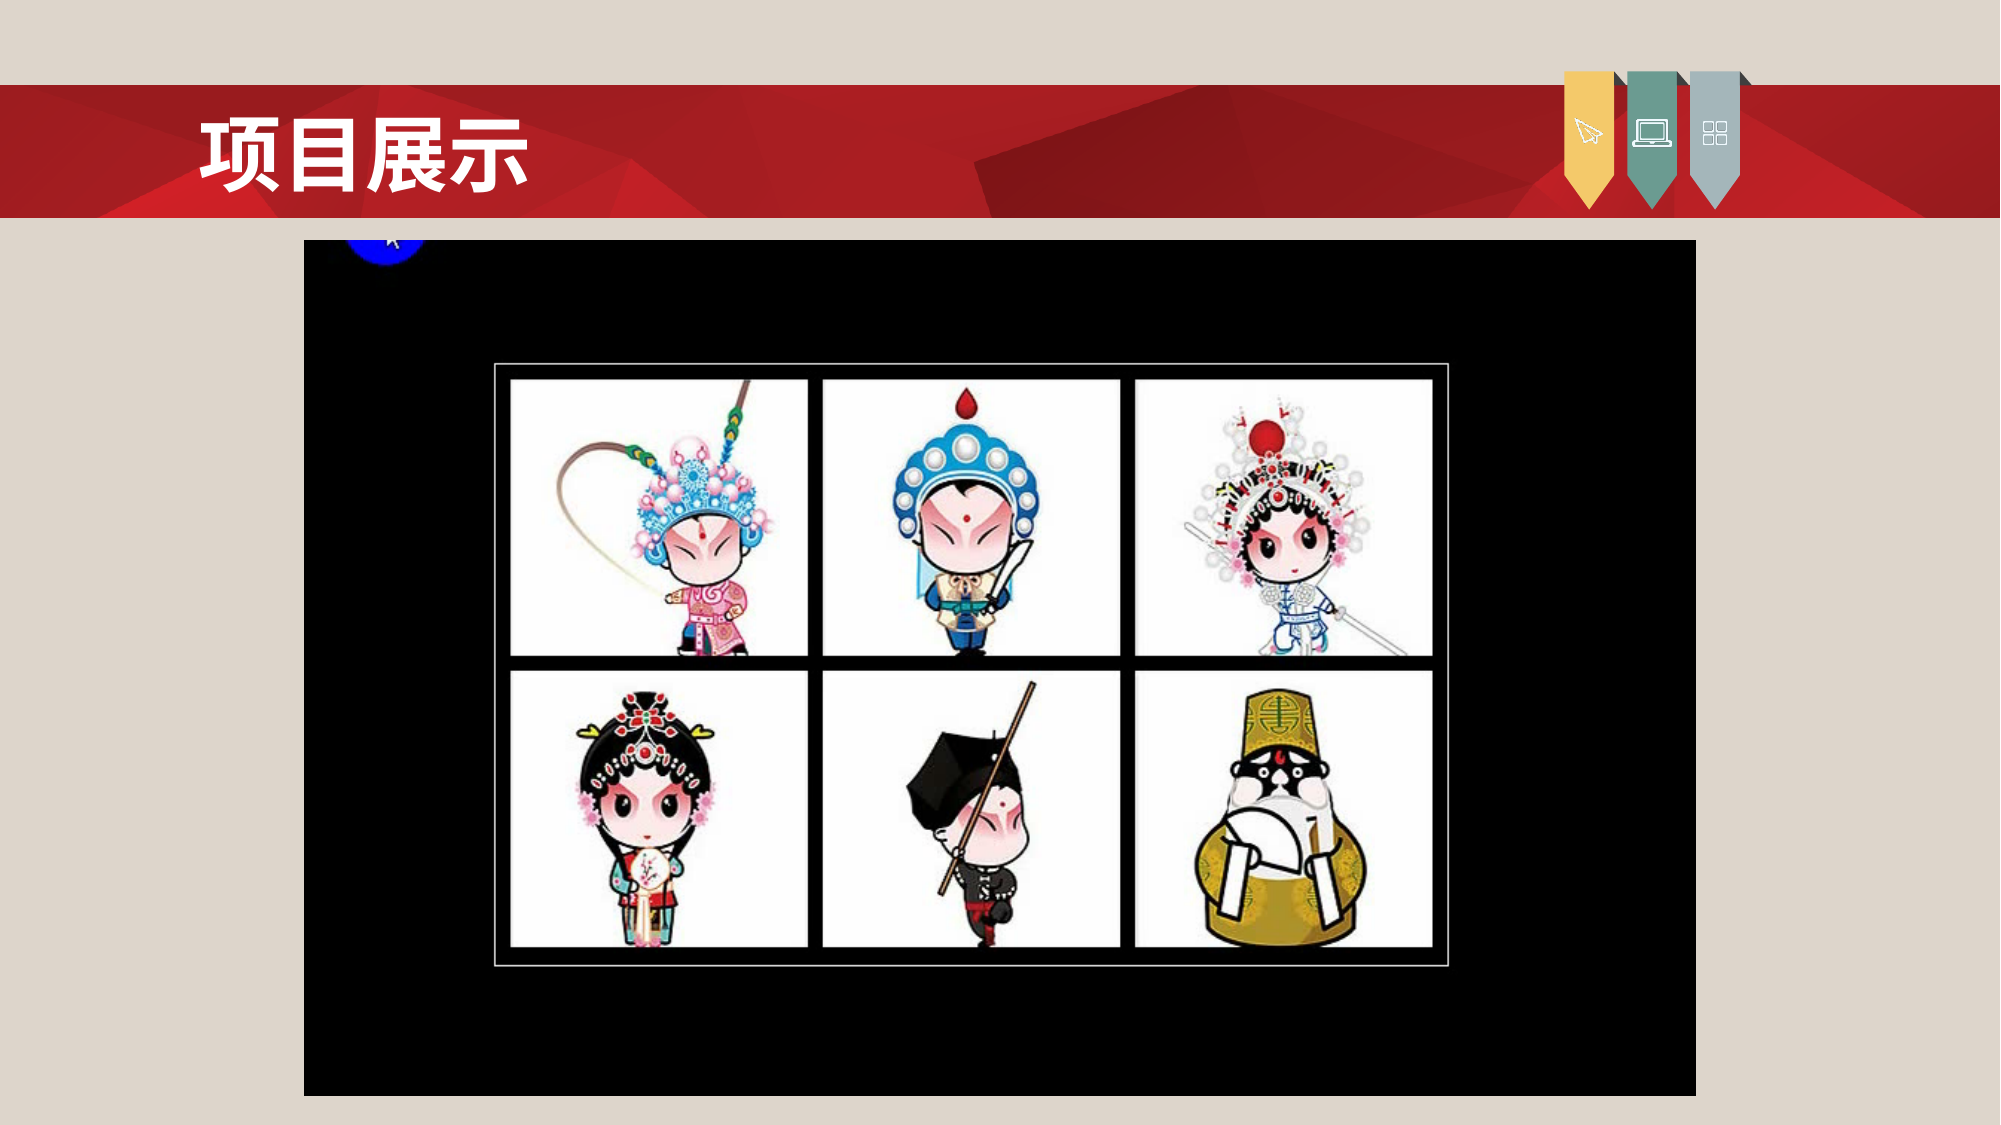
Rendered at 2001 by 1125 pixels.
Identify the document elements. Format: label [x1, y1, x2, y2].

text_box [303, 239, 1697, 1097]
text_box [0, 71, 2000, 218]
